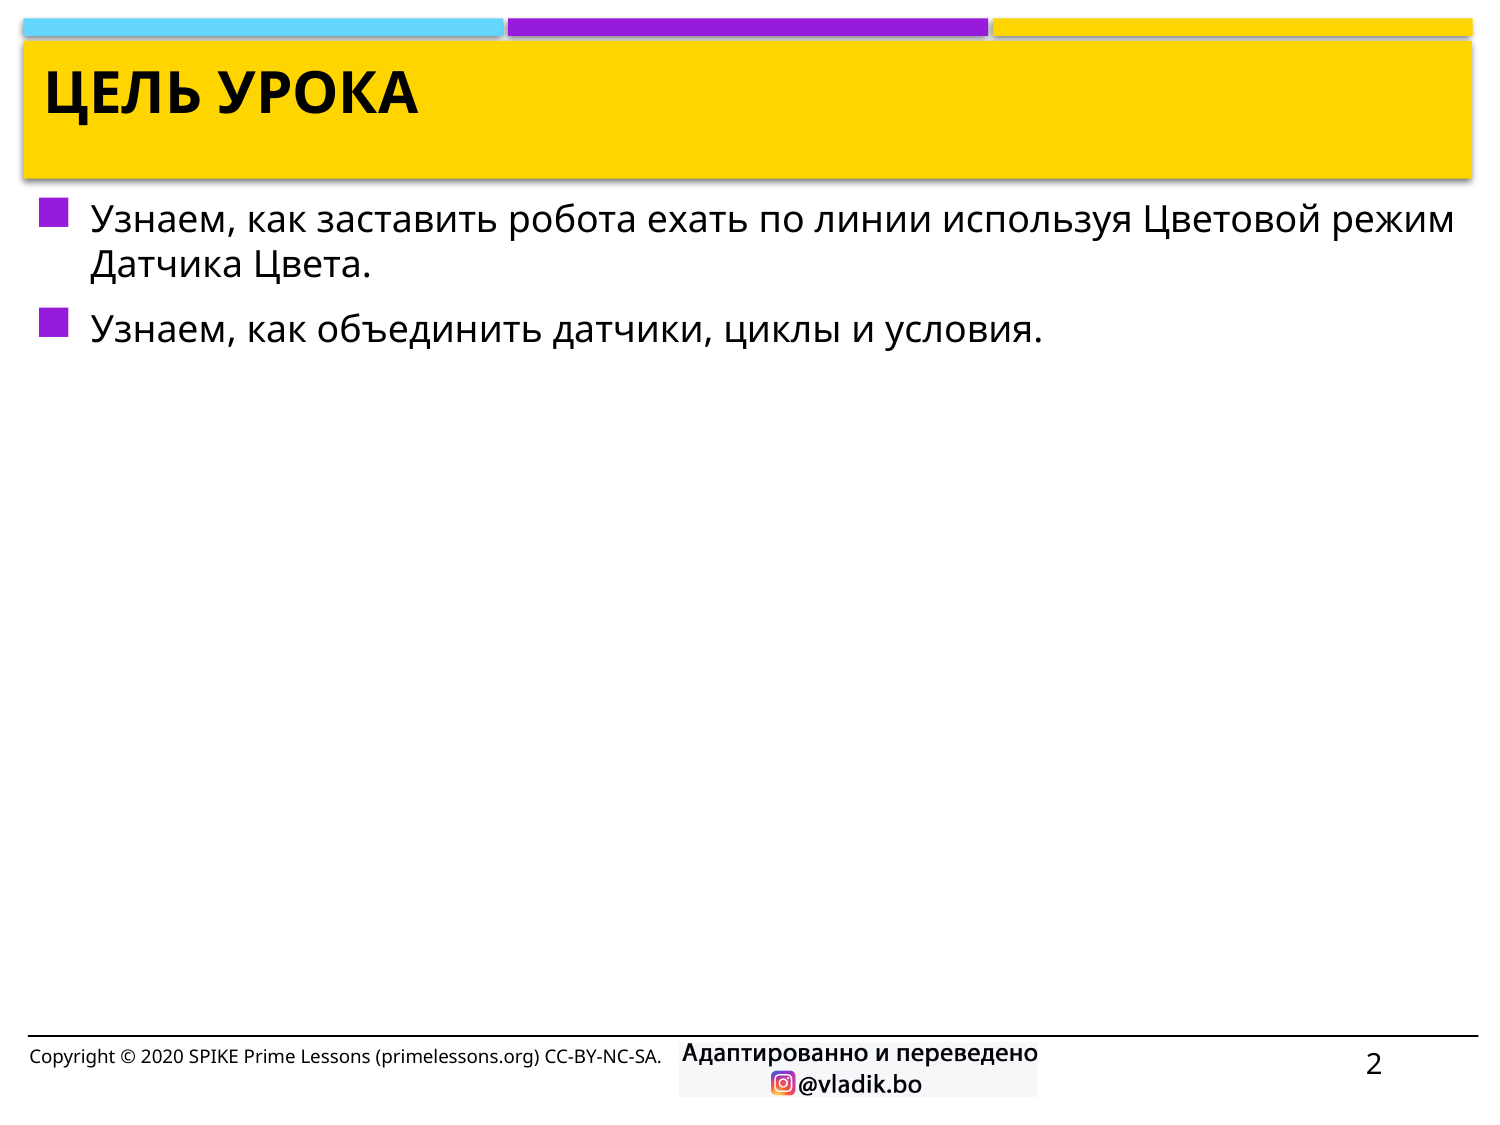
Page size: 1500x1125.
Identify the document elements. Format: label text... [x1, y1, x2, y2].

footer Copyright © 2020 SPIKE Prime Lessons (primelessons.org) CC-BY-NC-SA. [14, 1037, 1052, 1098]
title ЦЕЛЬ УРОКА [28, 48, 1464, 172]
picture [679, 1042, 1039, 1098]
slide_number 2 [1351, 1037, 1478, 1098]
list Узнаем, как заставить робота ехать по линии используя Цветовой режим Датчика Цвета. Узнаем, как объединить датчики, циклы и условия. [25, 187, 1475, 583]
